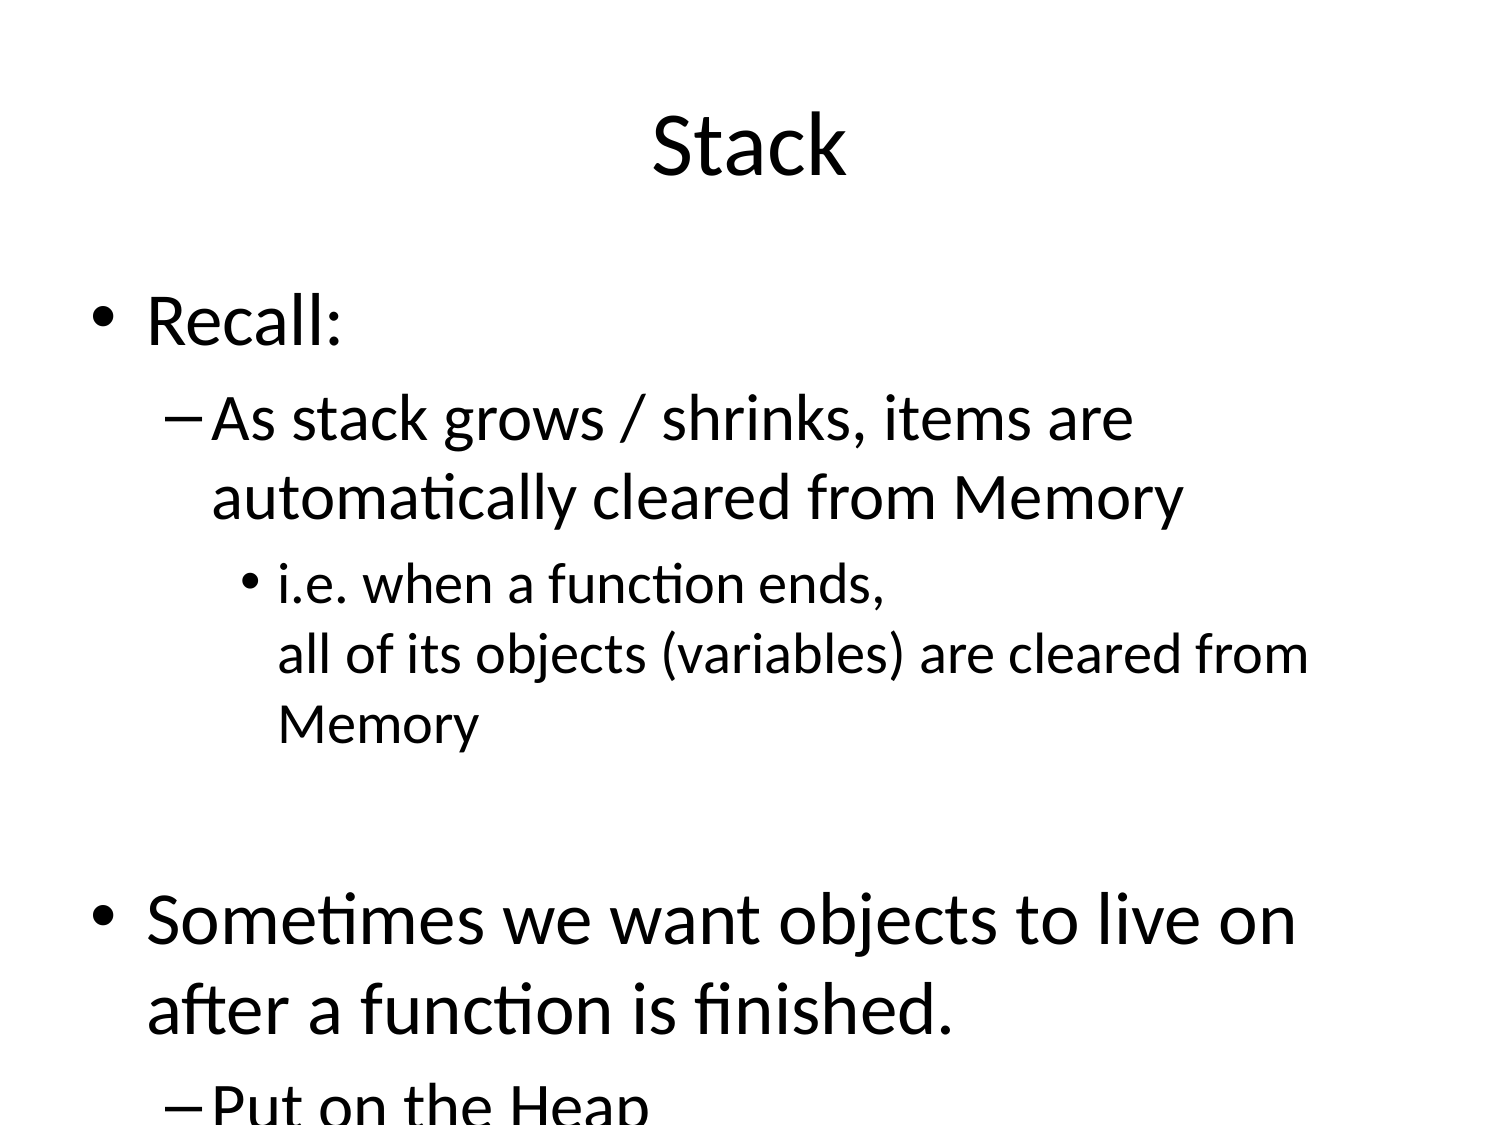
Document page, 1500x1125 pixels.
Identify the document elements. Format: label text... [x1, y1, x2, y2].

list Recall: As stack grows / shrinks, items are automatically cleared from Memory i.e. when a function ends, all of its objects (variables) are cleared from Memory Sometimes we want objects to live on after a function is finished. Put on the Heap [75, 262, 1425, 1005]
title Stack [75, 45, 1425, 233]
